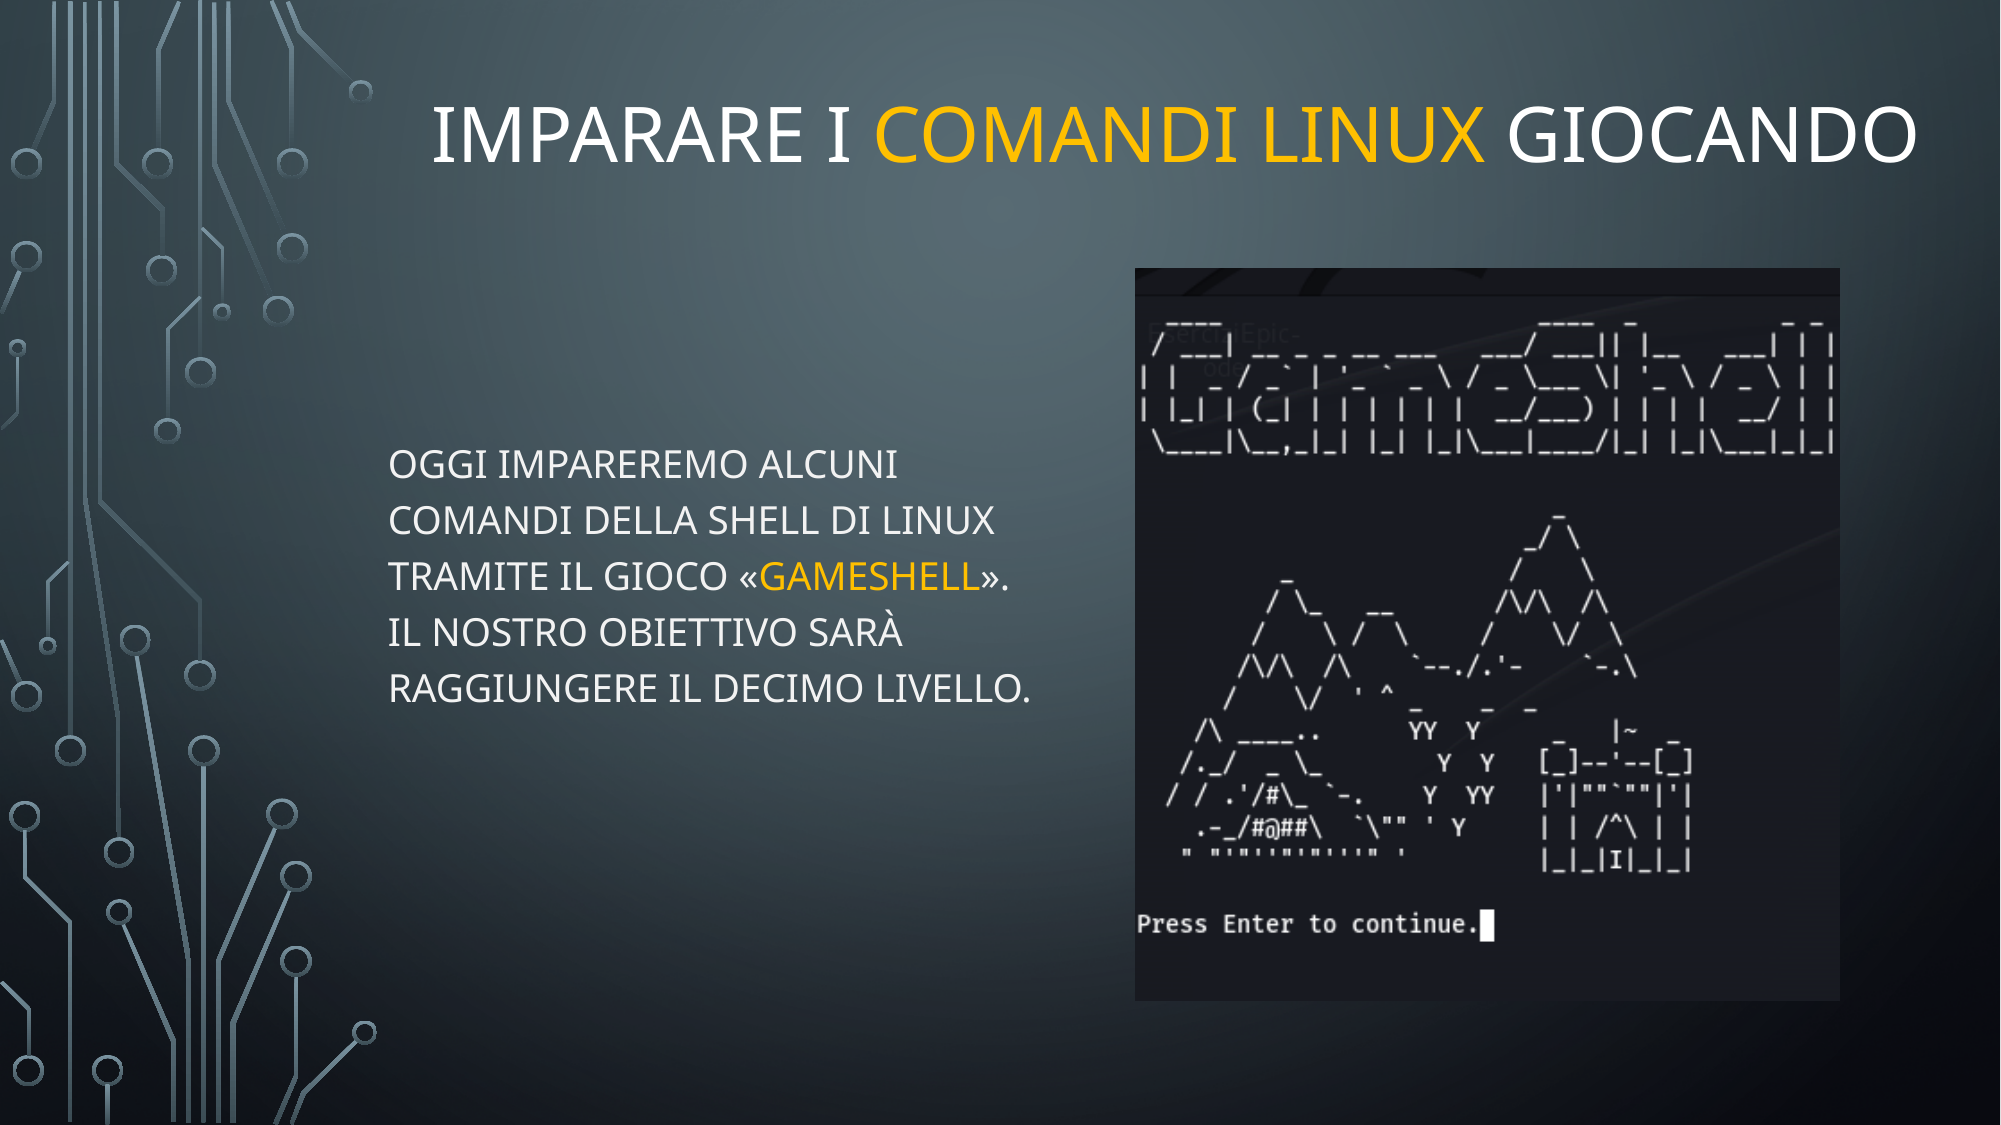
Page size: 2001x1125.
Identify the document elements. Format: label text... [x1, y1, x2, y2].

picture [1135, 268, 1840, 1001]
subtitle Oggi impareremo alcuni comandi della shell di Linux tramite il gioco «GameShell». Il nostro obiettivo sarà raggiungere il decimo livello. [372, 423, 1050, 806]
title Imparare i Comandi linux giocando [415, 41, 1976, 188]
